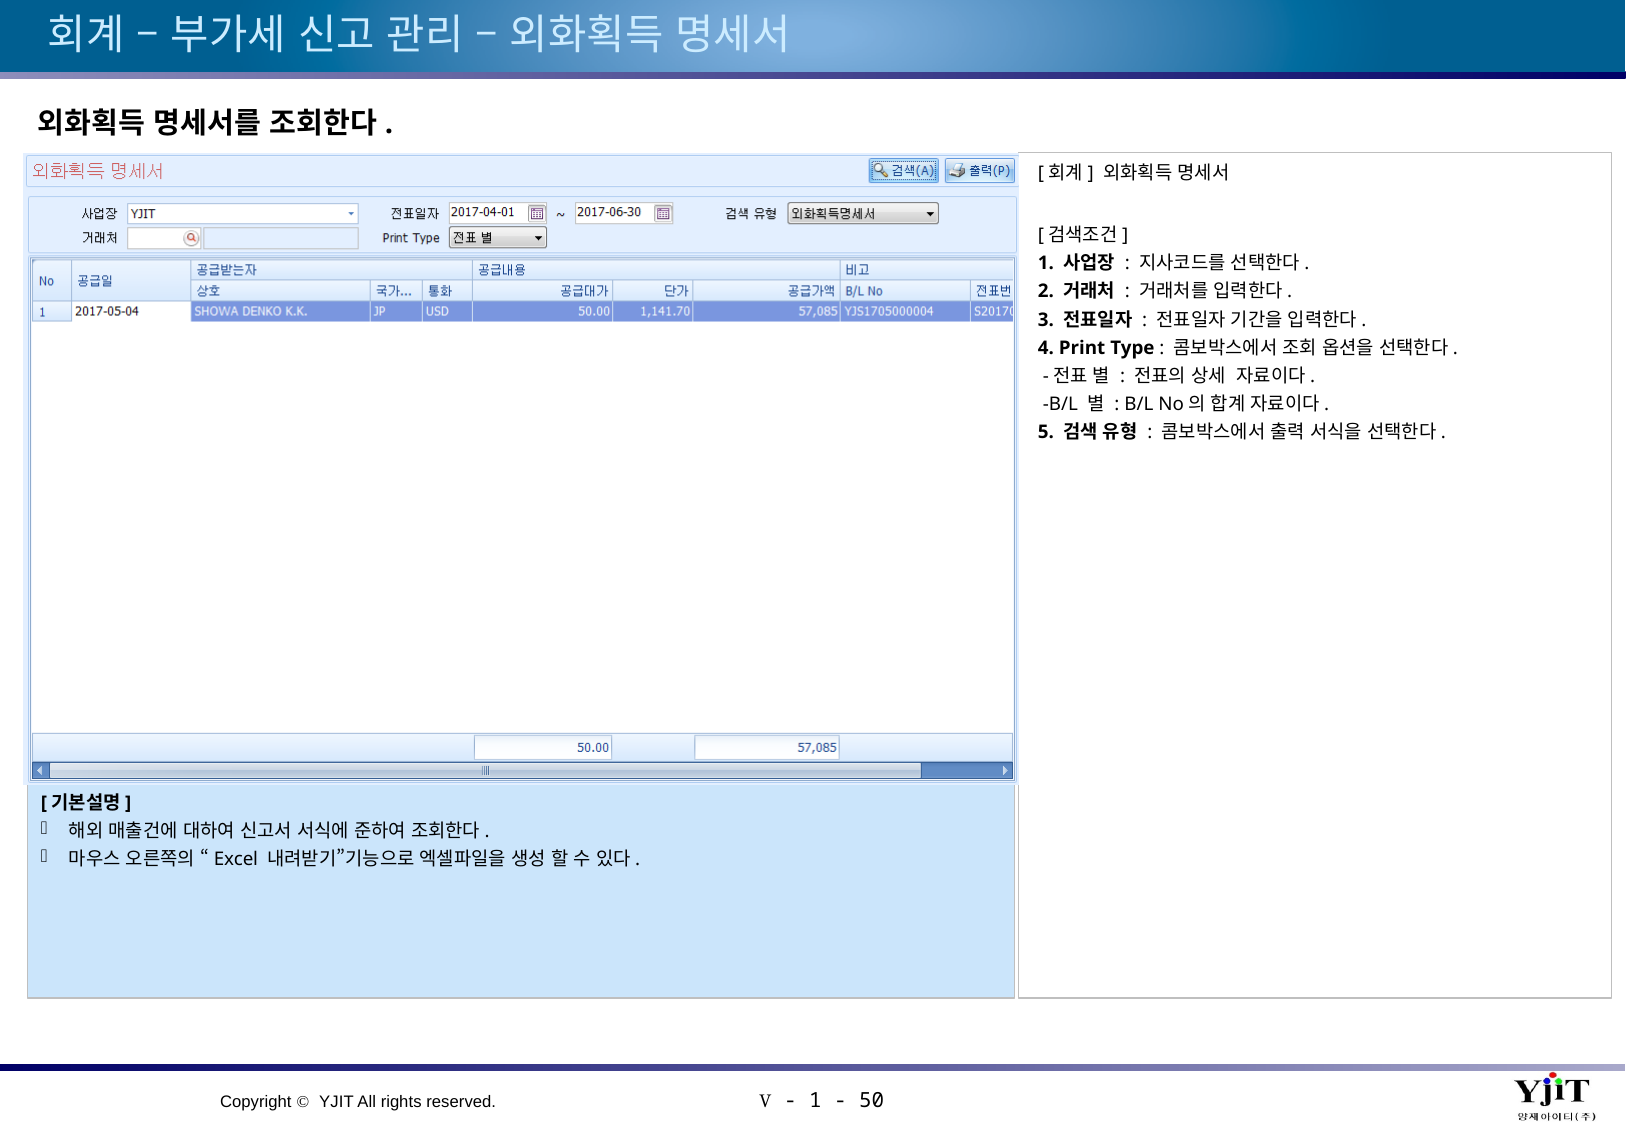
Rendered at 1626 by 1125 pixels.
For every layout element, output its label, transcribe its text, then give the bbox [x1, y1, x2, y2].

text_box 외화획득 명세서를 조회한다. [22, 89, 1595, 147]
picture [352, 0, 1278, 72]
picture [1509, 1071, 1598, 1122]
title 회계 – 부가세 신고 관리 – 외화획득 명세서 [32, 8, 1167, 57]
text_box [회계] 외화획득 명세서 [1023, 153, 1598, 191]
text_box [27, 793, 1015, 999]
picture [23, 153, 1019, 785]
text_box [1018, 152, 1612, 998]
text_box [검색조건] 1. 사업장 : 지사코드를 선택한다. 2. 거래처 : 거래처를 입력한다. 3. 전표일자 : 전표일자 기간을 입력한다. 4. Print Type : 콤보박스에서 조회 옵션을 선택한다. -전표 별 : 전표의 상세 자료이다. -B/L 별 : B/L No의 합계 자료이다. 5. 검색 유형 : 콤보박스에서 출력 서식을 선택한다. [1023, 215, 1612, 450]
text_box [기본설명] 해외 매출건에 대하여 신고서 서식에 준하여 조회한다. 마우스 오른쪽의 “Excel 내려받기”기능으로 엑셀파일을 생성 할 수 있다. [26, 793, 1003, 905]
